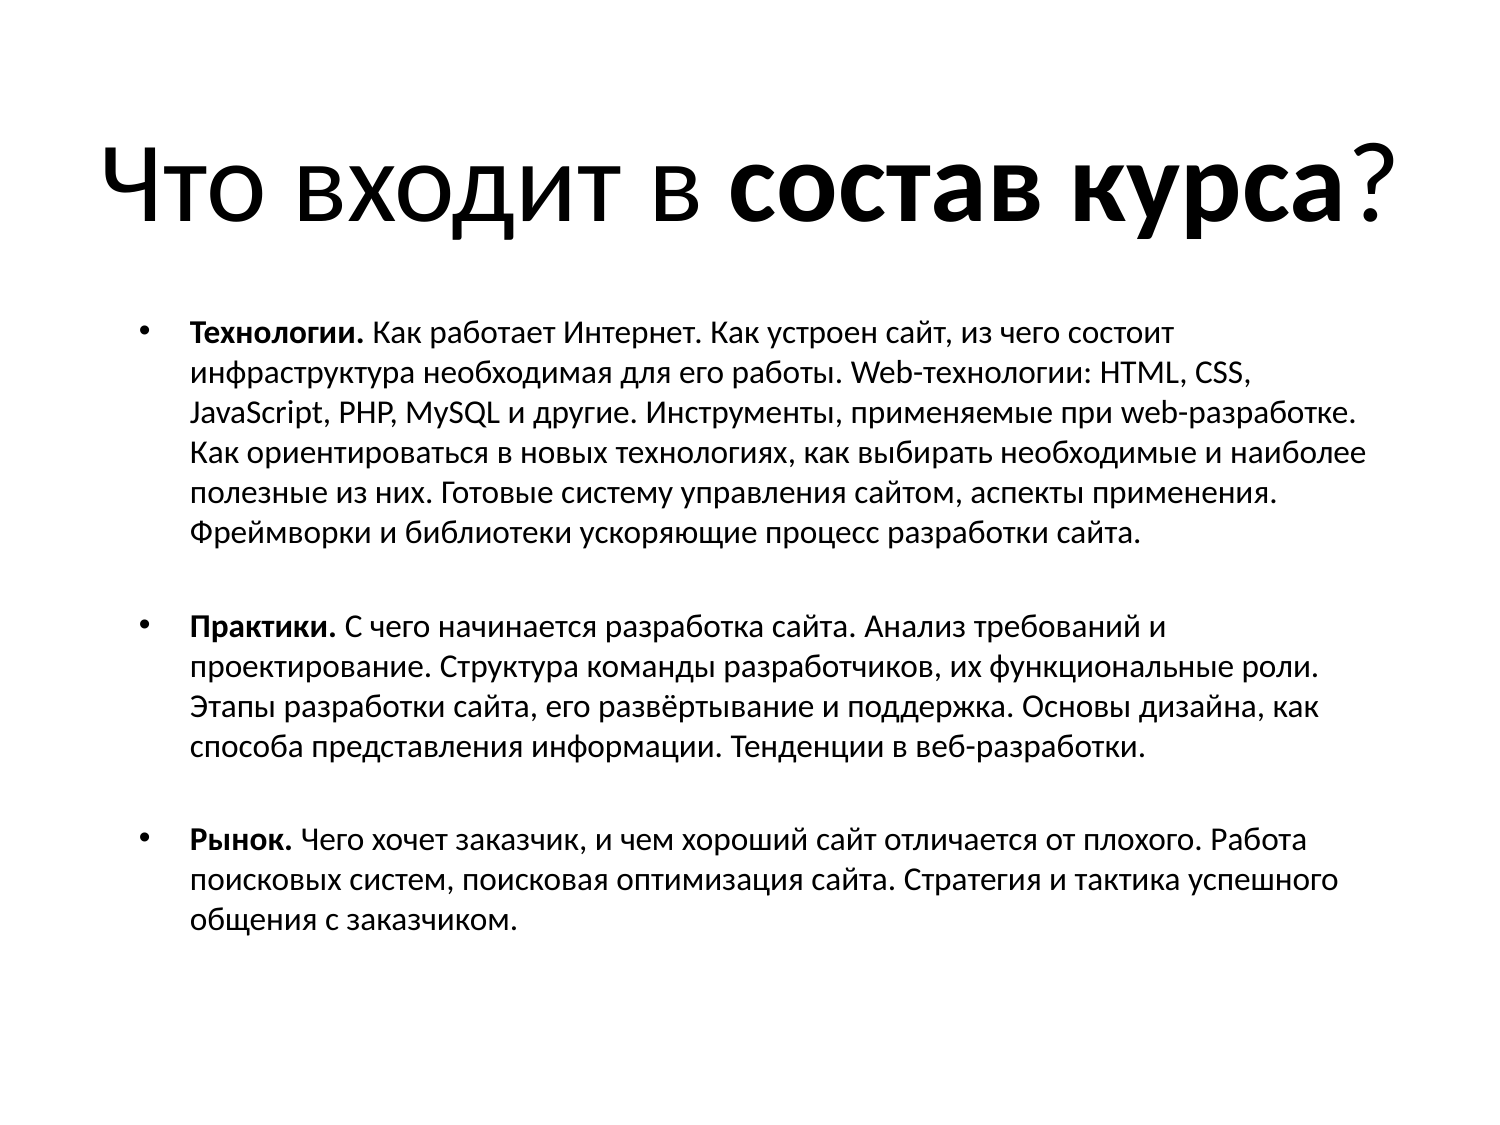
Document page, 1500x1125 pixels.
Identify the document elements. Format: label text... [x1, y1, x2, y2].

text_box Технологии. Как работает Интернет. Как устроен сайт, из чего состоит инфраструктура необходимая для его работы. Web-технологии: HTML, CSS, JavaScript, PHP, MySQL и другие. Инструменты, применяемые при web-разработке. Как ориентироваться в новых технологиях, как выбирать необходимые и наиболее полезные из них. Готовые систему управления сайтом, аспекты применения. Фреймворки и библиотеки ускоряющие процесс разработки сайта. Практики. С чего начинается разработка сайта. Анализ требований и проектирование. Структура команды разработчиков, их функциональные роли. Этапы разработки сайта, его развёртывание и поддержка. Основы дизайна, как способа представления информации. Тенденции в веб-разработки. Рынок. Чего хочет заказчик, и чем хороший сайт отличается от плохого. Работа поисковых систем, поисковая оптимизация сайта. Стратегия и тактика успешного общения с заказчиком. [123, 302, 1400, 976]
text_box Что входит в состав курса? [53, 54, 1447, 296]
